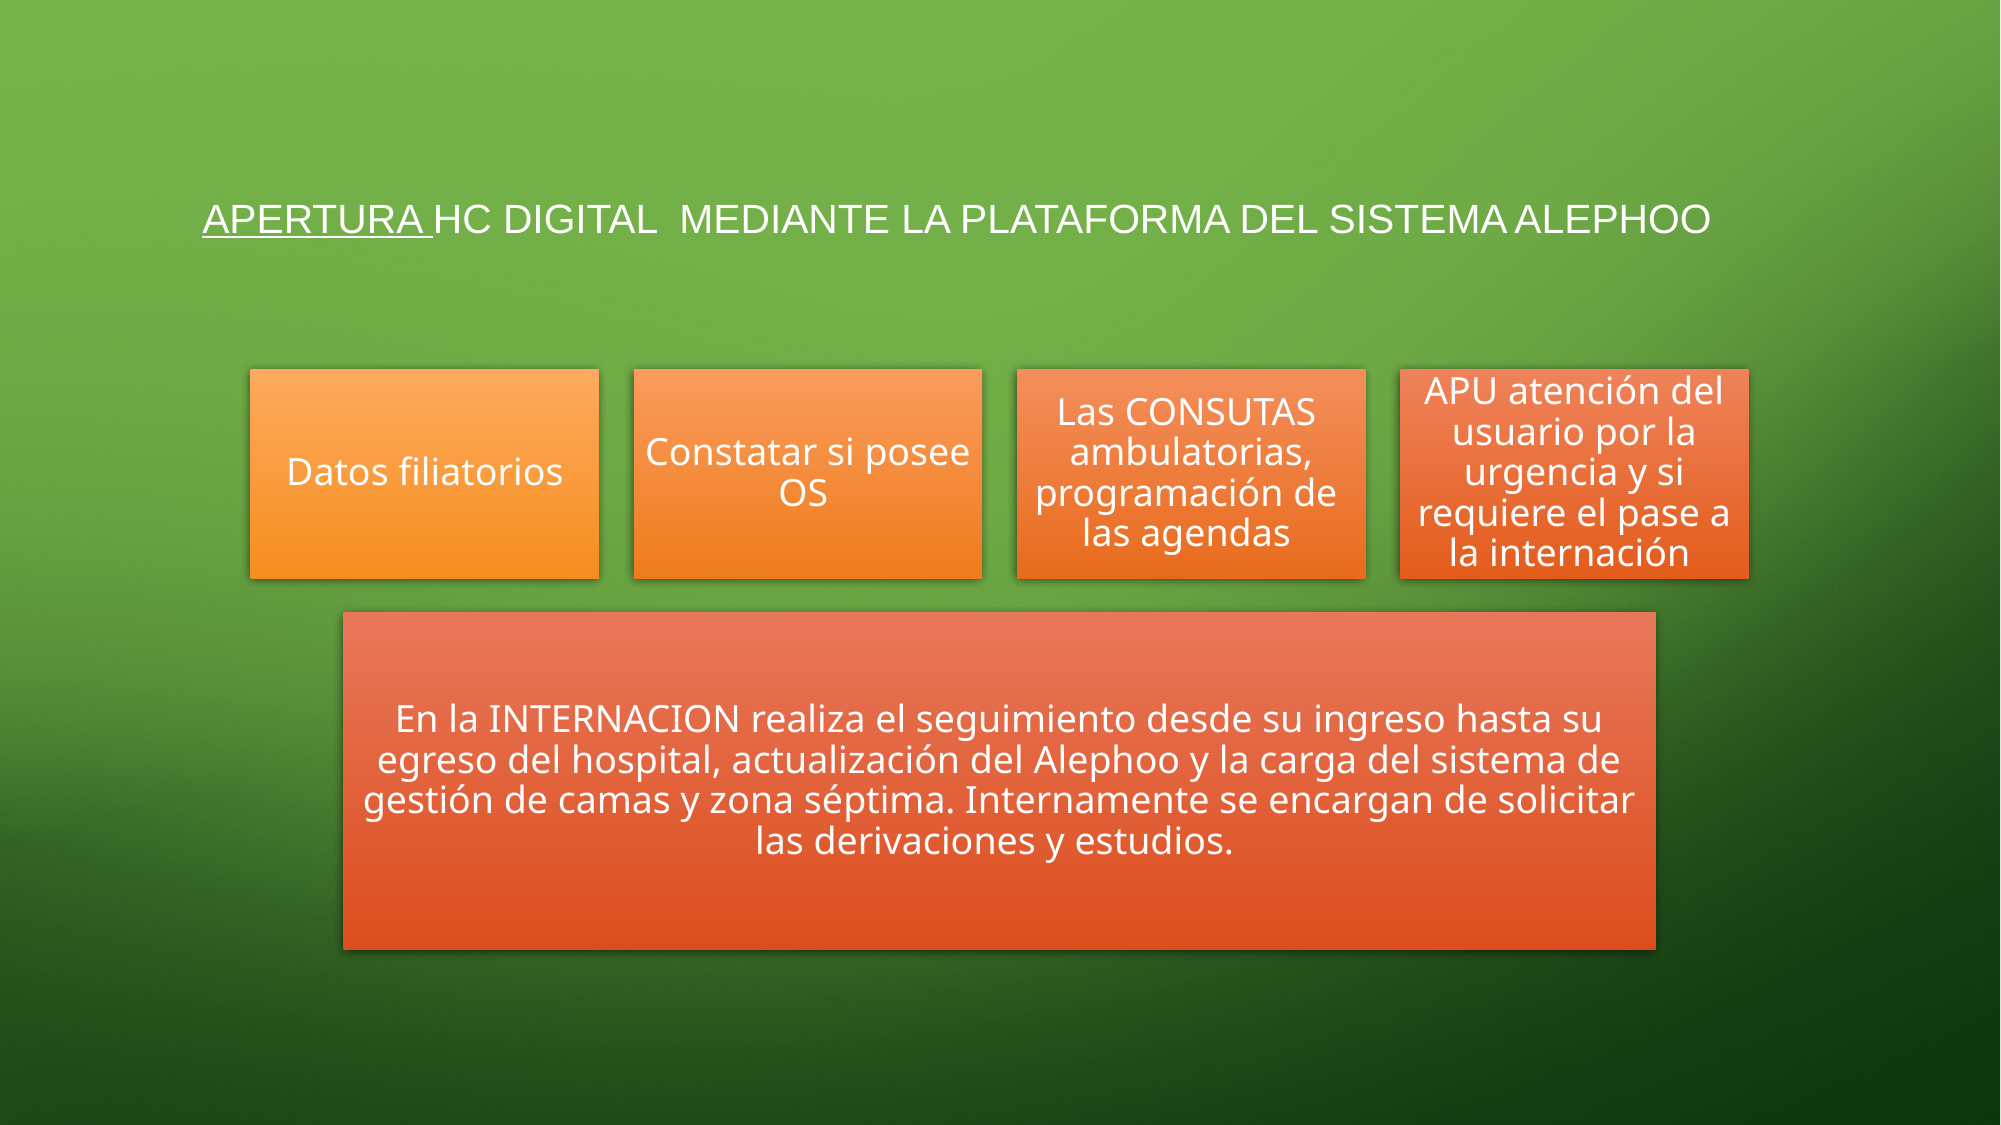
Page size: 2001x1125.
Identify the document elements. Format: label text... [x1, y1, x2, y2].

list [186, 368, 1813, 951]
title Apertura HC digital mediante la plataforma del sistema Alephoo [187, 101, 1813, 344]
text_box [0, 0, 2000, 1125]
